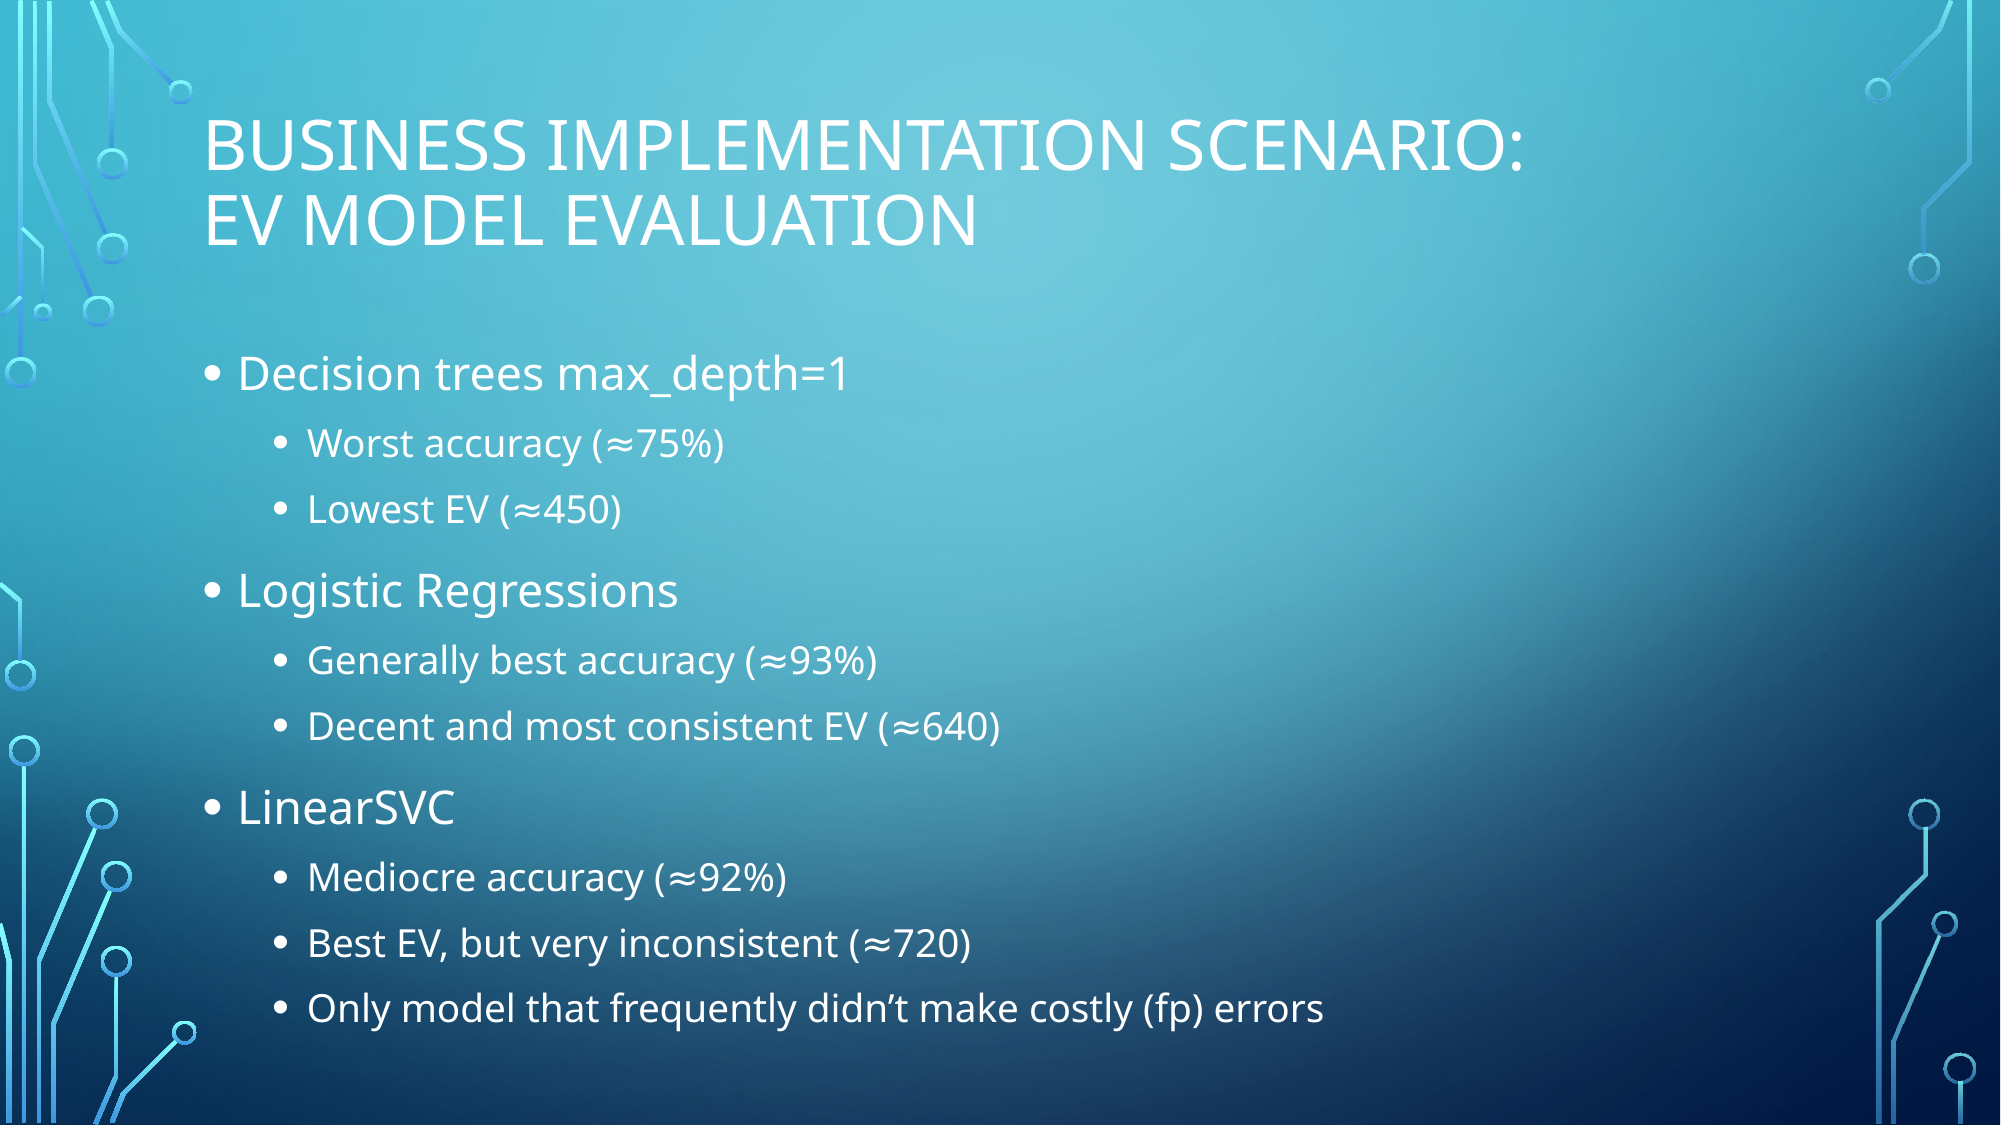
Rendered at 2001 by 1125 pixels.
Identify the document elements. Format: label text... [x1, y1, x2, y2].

list Decision trees max_depth=1 Worst accuracy (≈75%) Lowest EV (≈450) Logistic Regressions Generally best accuracy (≈93%) Decent and most consistent EV (≈640) LinearSVC Mediocre accuracy (≈92%) Best EV, but very inconsistent (≈720) Only model that frequently didn’t make costly (fp) errors [187, 325, 1813, 1043]
title Business Implementation scenario: EV Model Evaluation [187, 101, 1813, 325]
